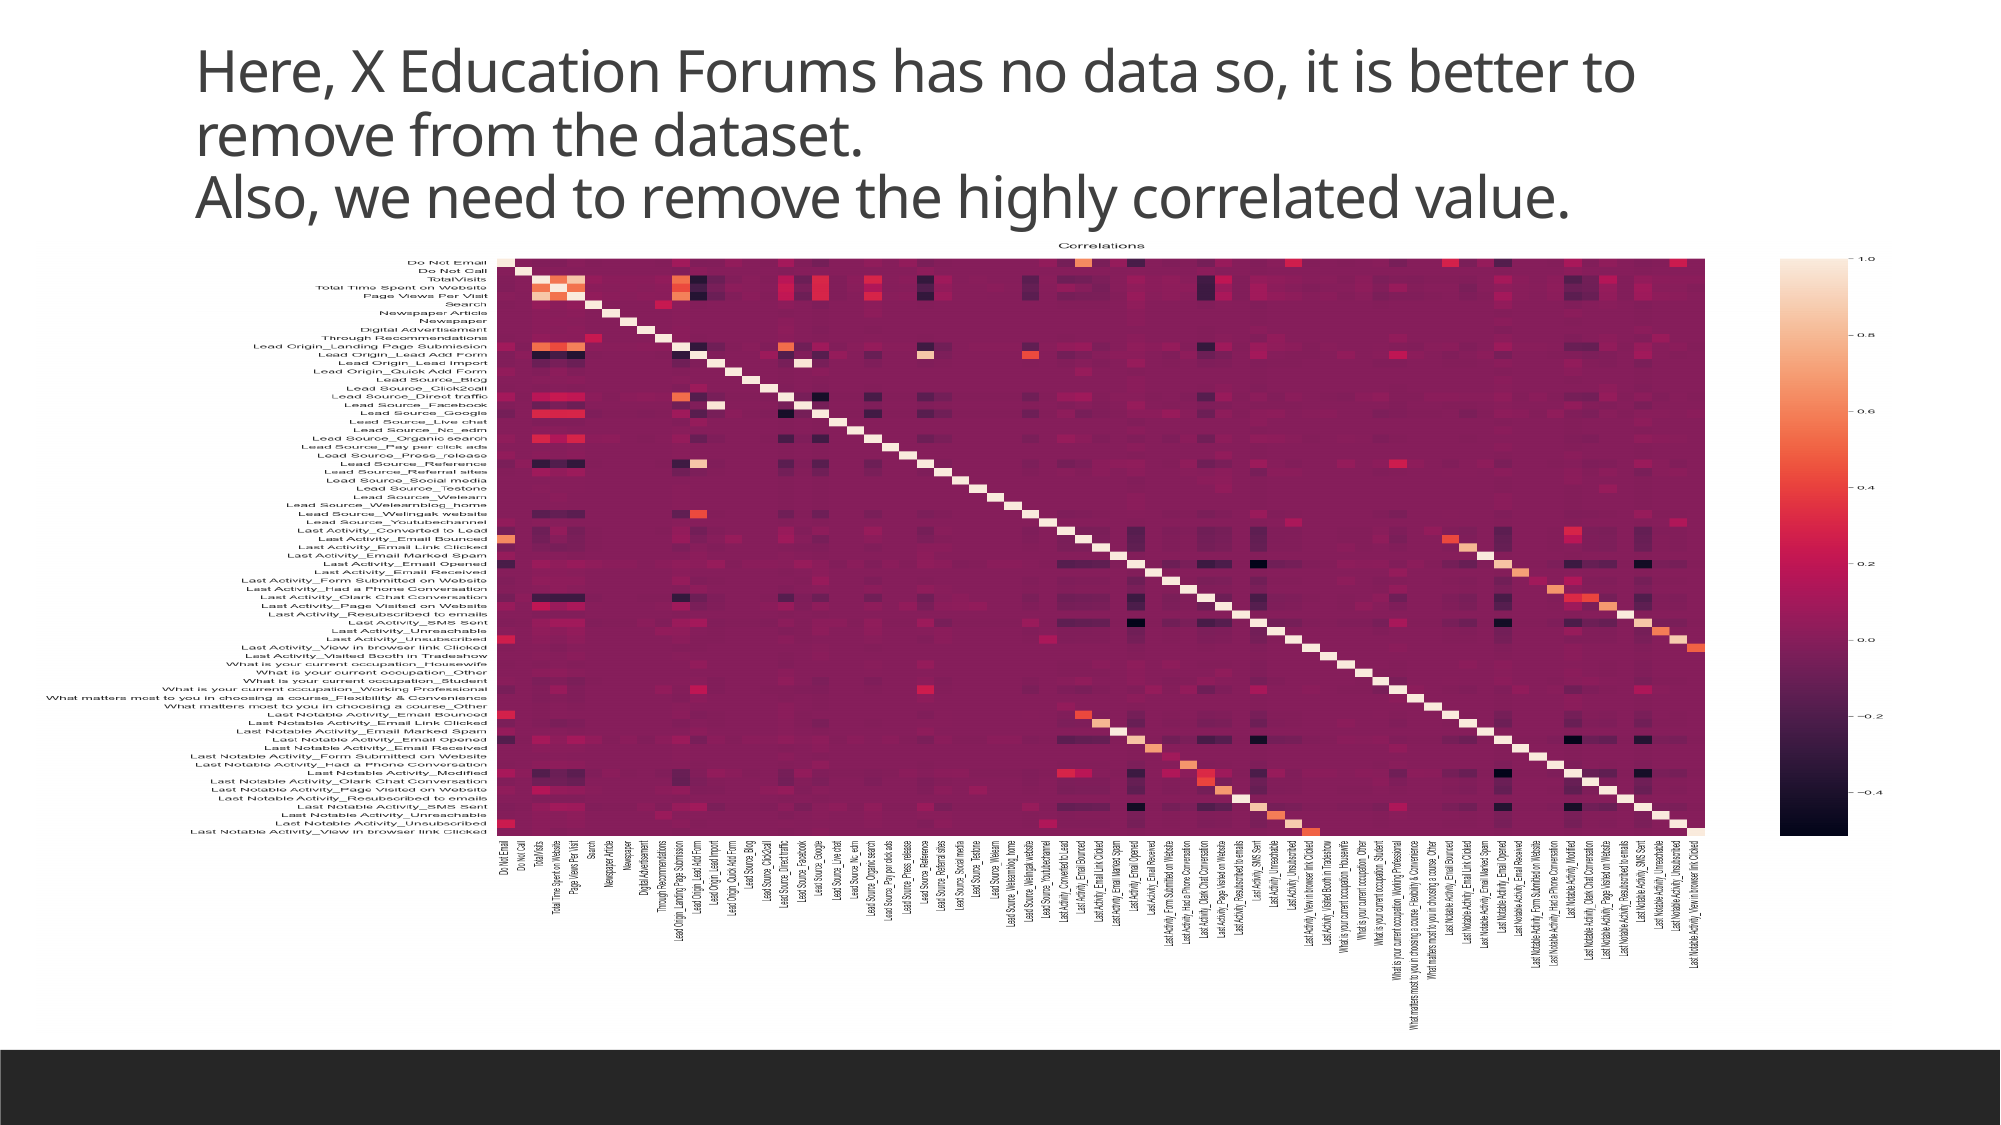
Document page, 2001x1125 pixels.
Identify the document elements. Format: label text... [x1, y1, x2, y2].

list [36, 238, 1892, 1033]
title Here, X Education Forums has no data so, it is better to remove from the dataset. Also, we need to remove the highly correlated value. [180, 23, 1830, 234]
